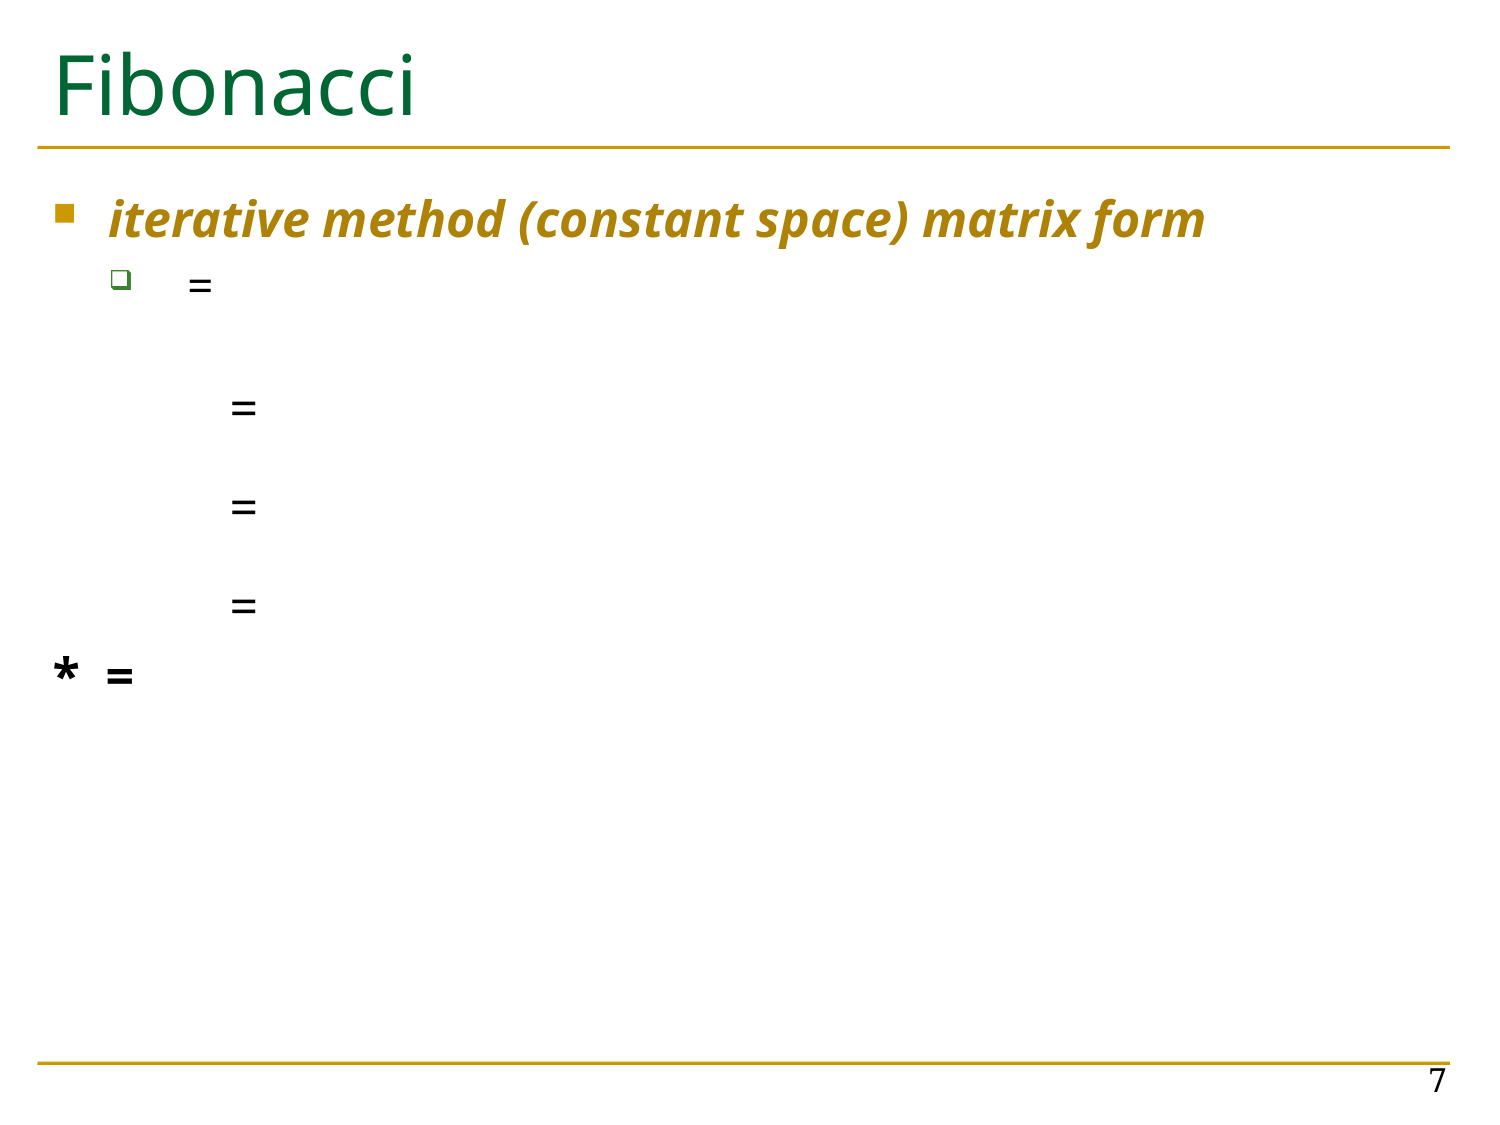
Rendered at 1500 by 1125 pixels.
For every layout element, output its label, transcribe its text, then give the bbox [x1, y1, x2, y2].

slide_number 7 [1111, 1036, 1462, 1112]
title Fibonacci [37, 24, 1450, 200]
